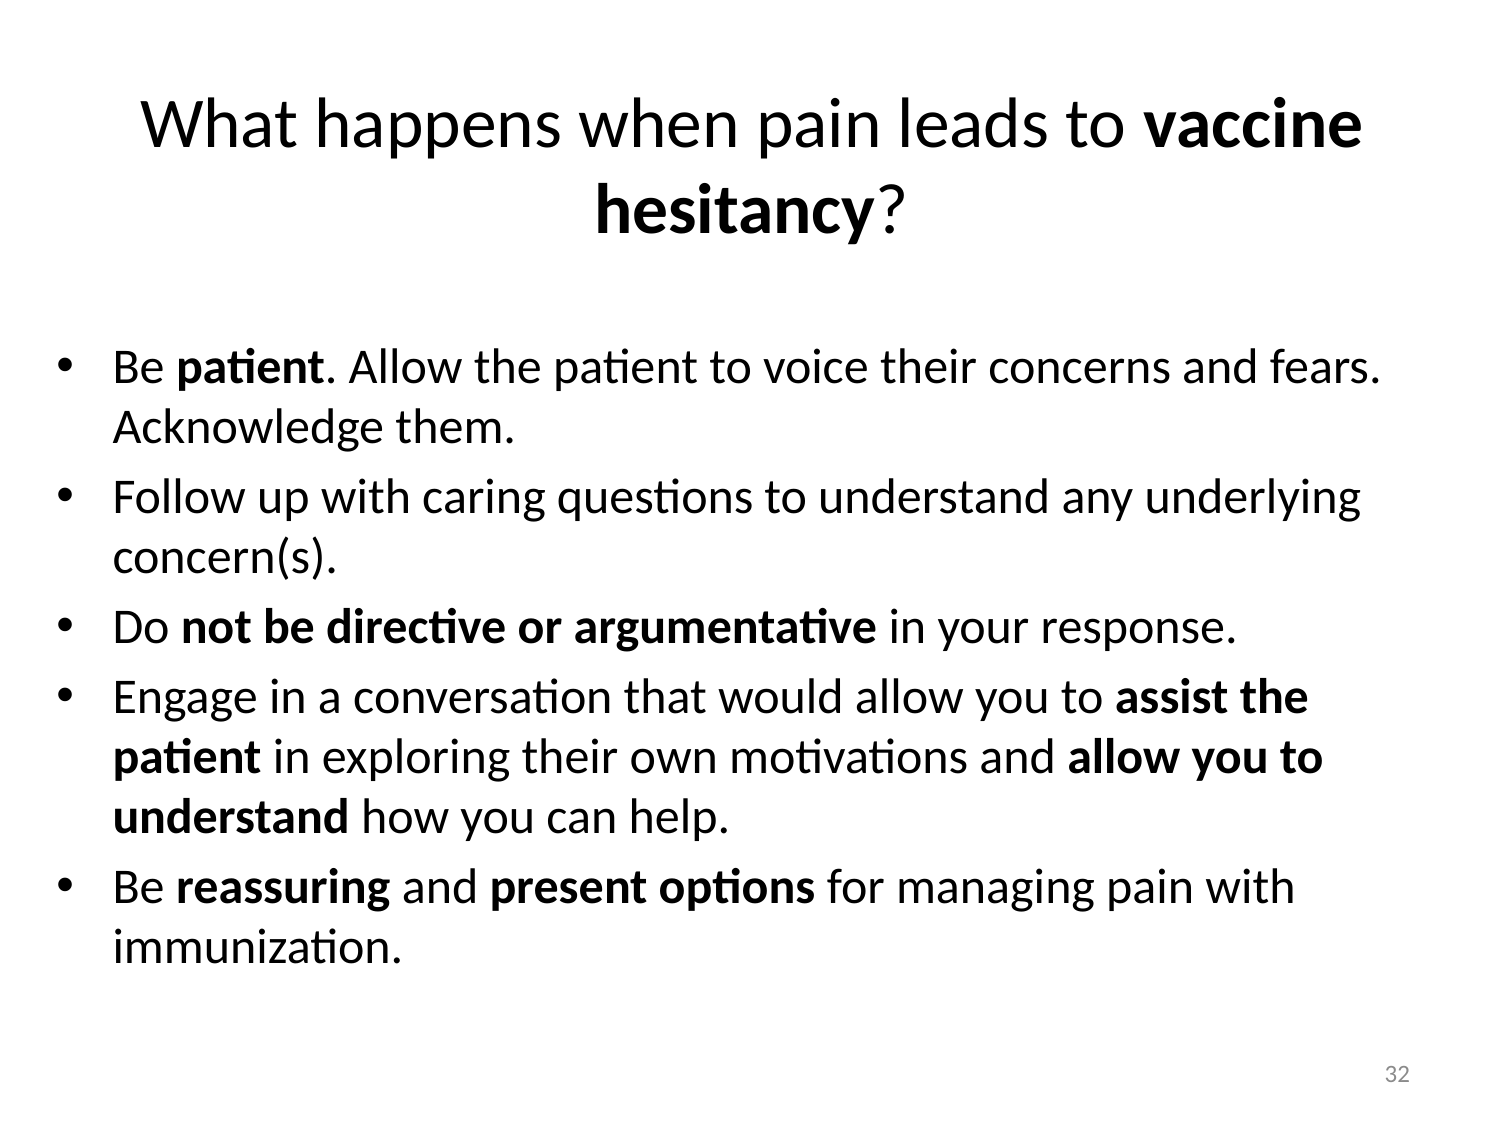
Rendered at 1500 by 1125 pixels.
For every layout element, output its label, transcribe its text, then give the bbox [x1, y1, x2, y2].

title What happens when pain leads to vaccine hesitancy? [76, 67, 1427, 256]
slide_number 32 [1074, 1042, 1425, 1103]
list Be patient. Allow the patient to voice their concerns and fears. Acknowledge them. Follow up with caring questions to understand any underlying concern(s). Do not be directive or argumentative in your response. Engage in a conversation that would allow you to assist the patient in exploring their own motivations and allow you to understand how you can help. Be reassuring and present options for managing pain with immunization. [41, 326, 1471, 835]
